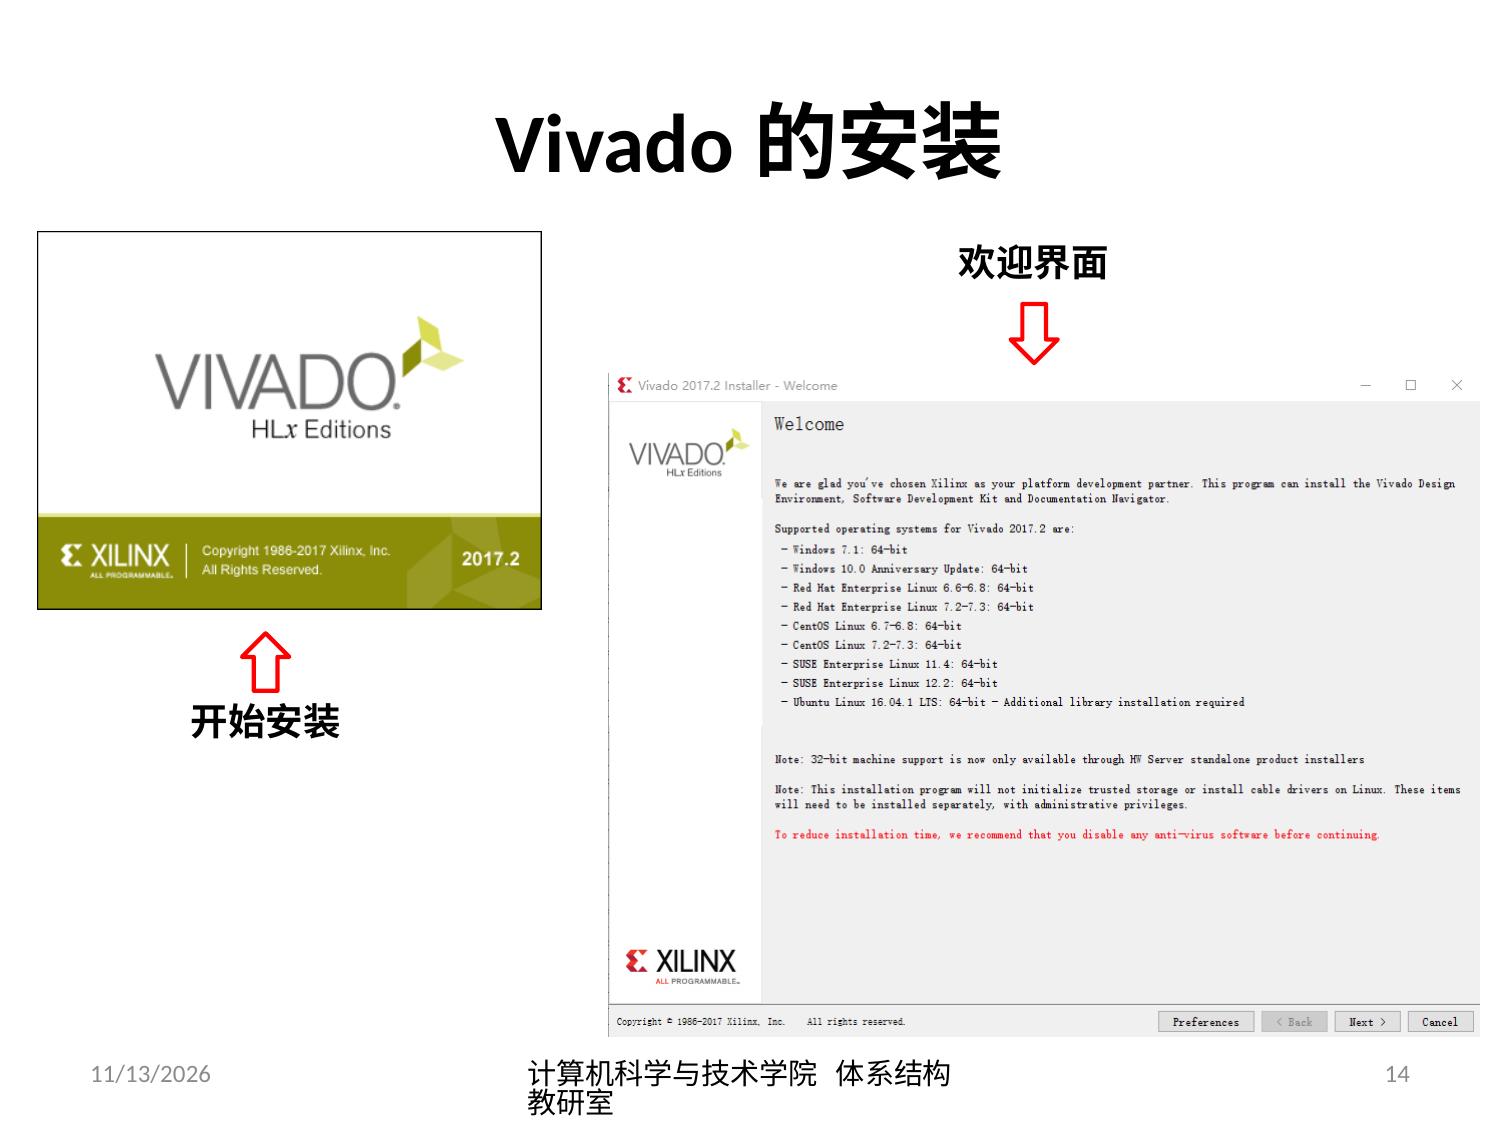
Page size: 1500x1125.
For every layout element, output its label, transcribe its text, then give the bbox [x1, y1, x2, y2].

text_box [240, 631, 292, 693]
picture [607, 373, 1480, 1037]
title Vivado的安装 [75, 45, 1425, 233]
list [37, 231, 542, 610]
text_box 欢迎界面 [726, 231, 1341, 292]
text_box [1008, 301, 1060, 366]
footer 计算机科学与技术学院 体系结构教研室 [512, 1042, 988, 1103]
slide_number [75, 1042, 425, 1103]
text_box 开始安装 [100, 690, 432, 751]
slide_number 14 [1074, 1046, 1425, 1103]
